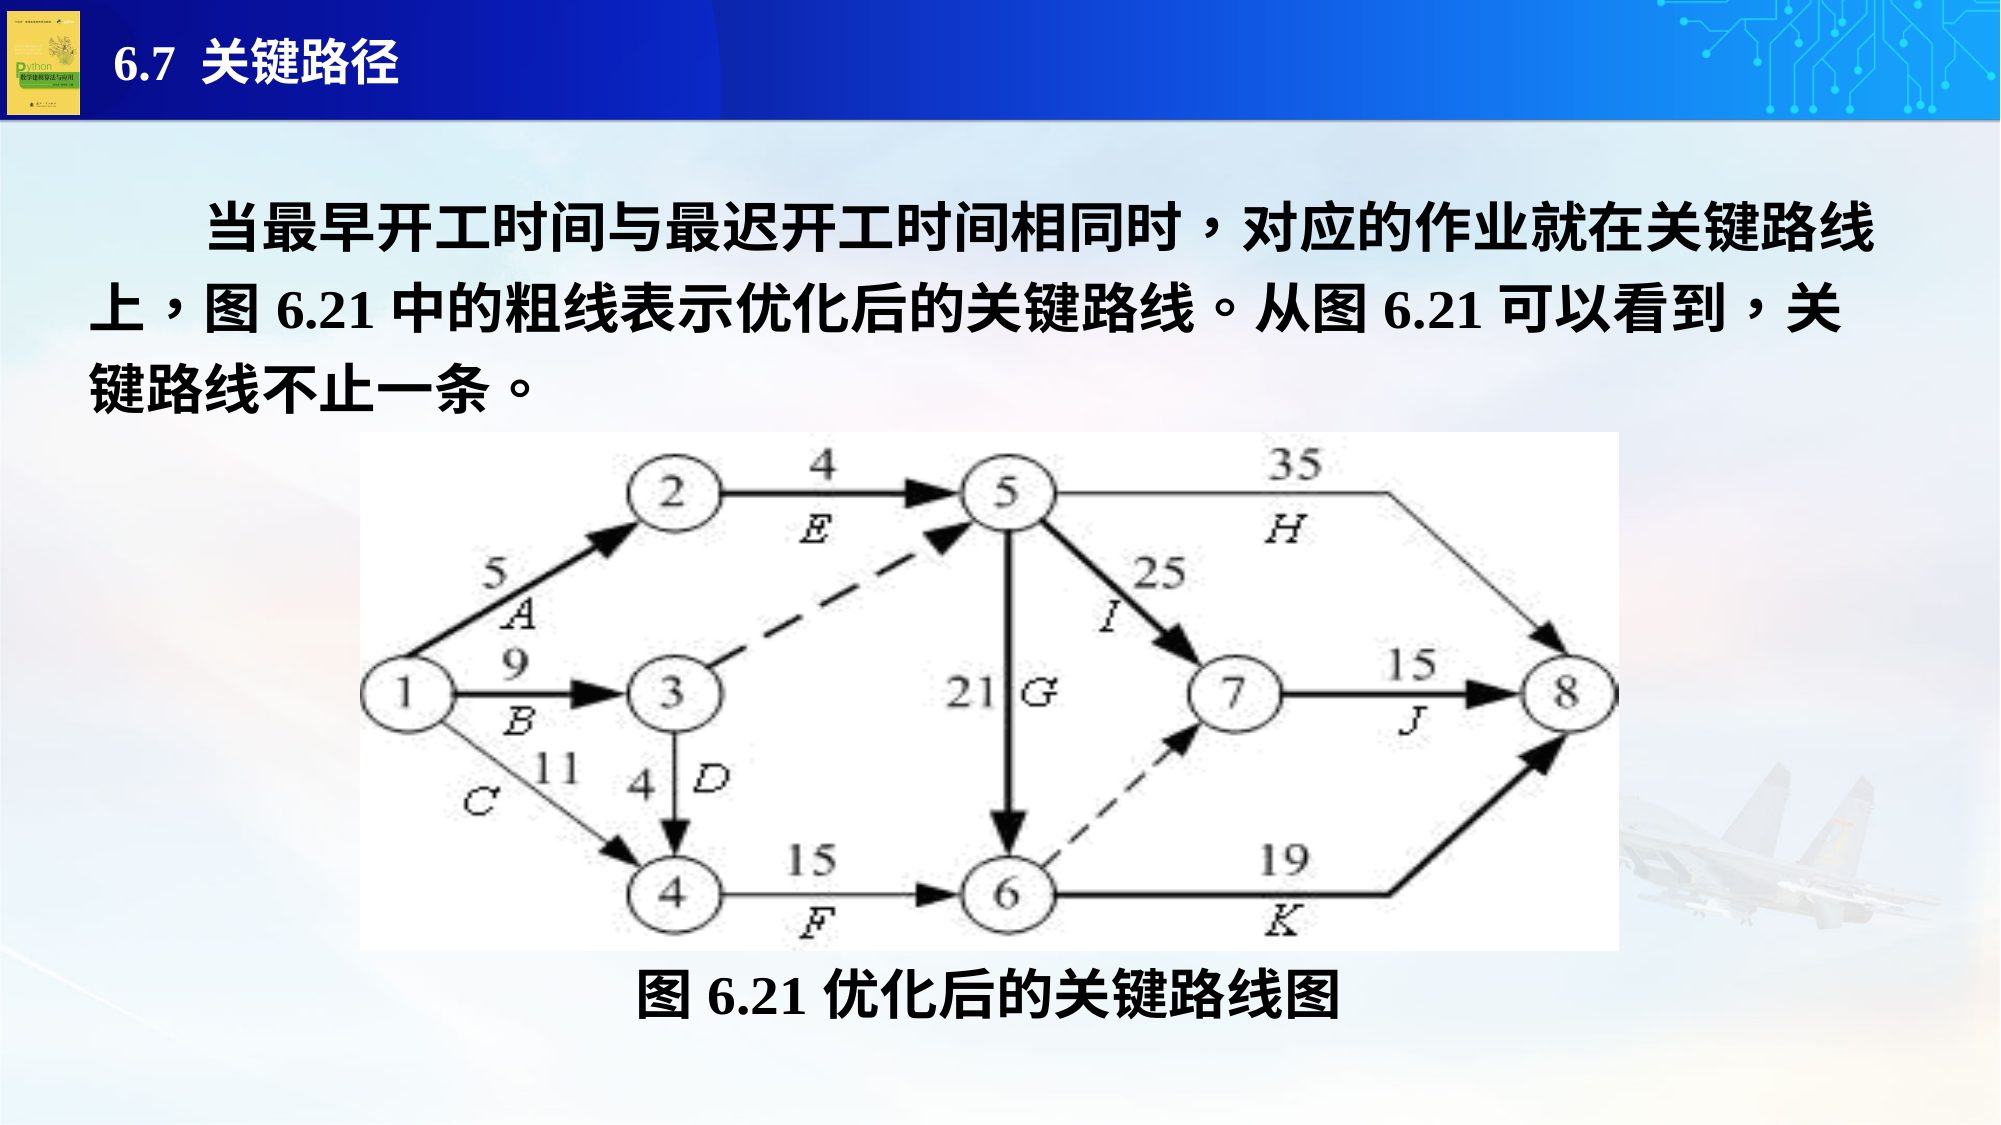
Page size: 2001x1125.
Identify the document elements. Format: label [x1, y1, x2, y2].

picture [0, 0, 2000, 1125]
text_box [88, 188, 1889, 1074]
